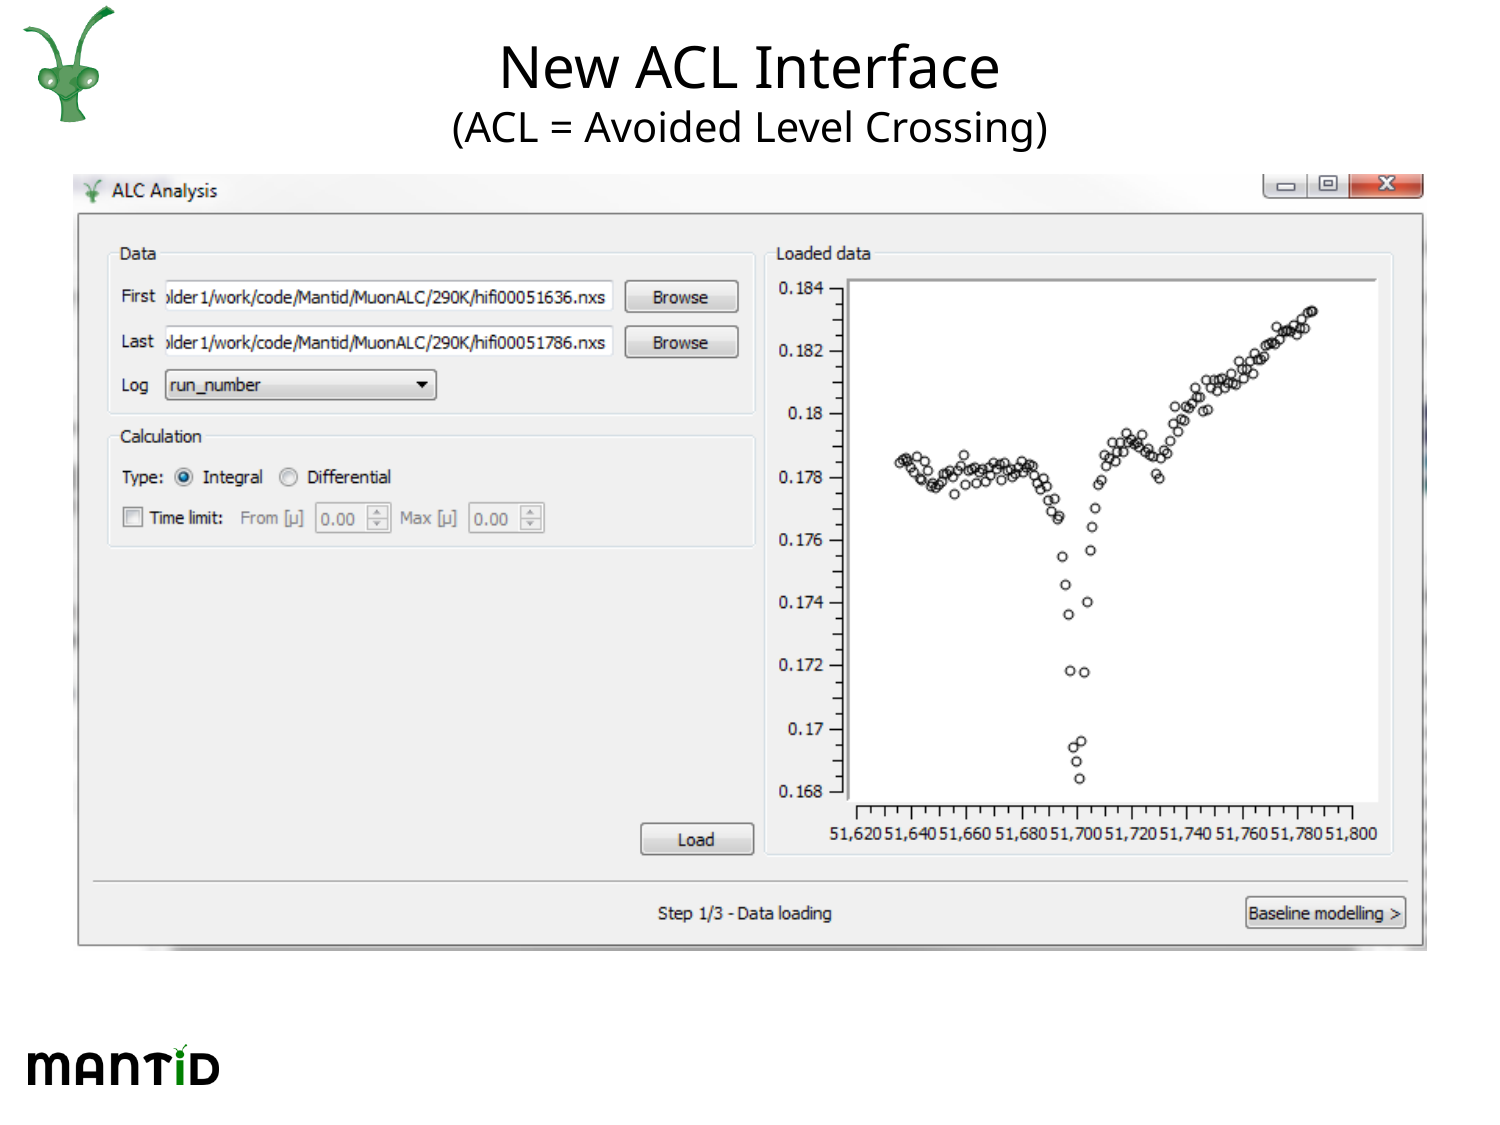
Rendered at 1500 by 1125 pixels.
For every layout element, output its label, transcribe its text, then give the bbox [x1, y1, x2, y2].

title New ACL Interface (ACL = Avoided Level Crossing) [75, 0, 1425, 173]
picture [0, 0, 75, 127]
picture [73, 173, 1427, 951]
picture [28, 1044, 219, 1085]
